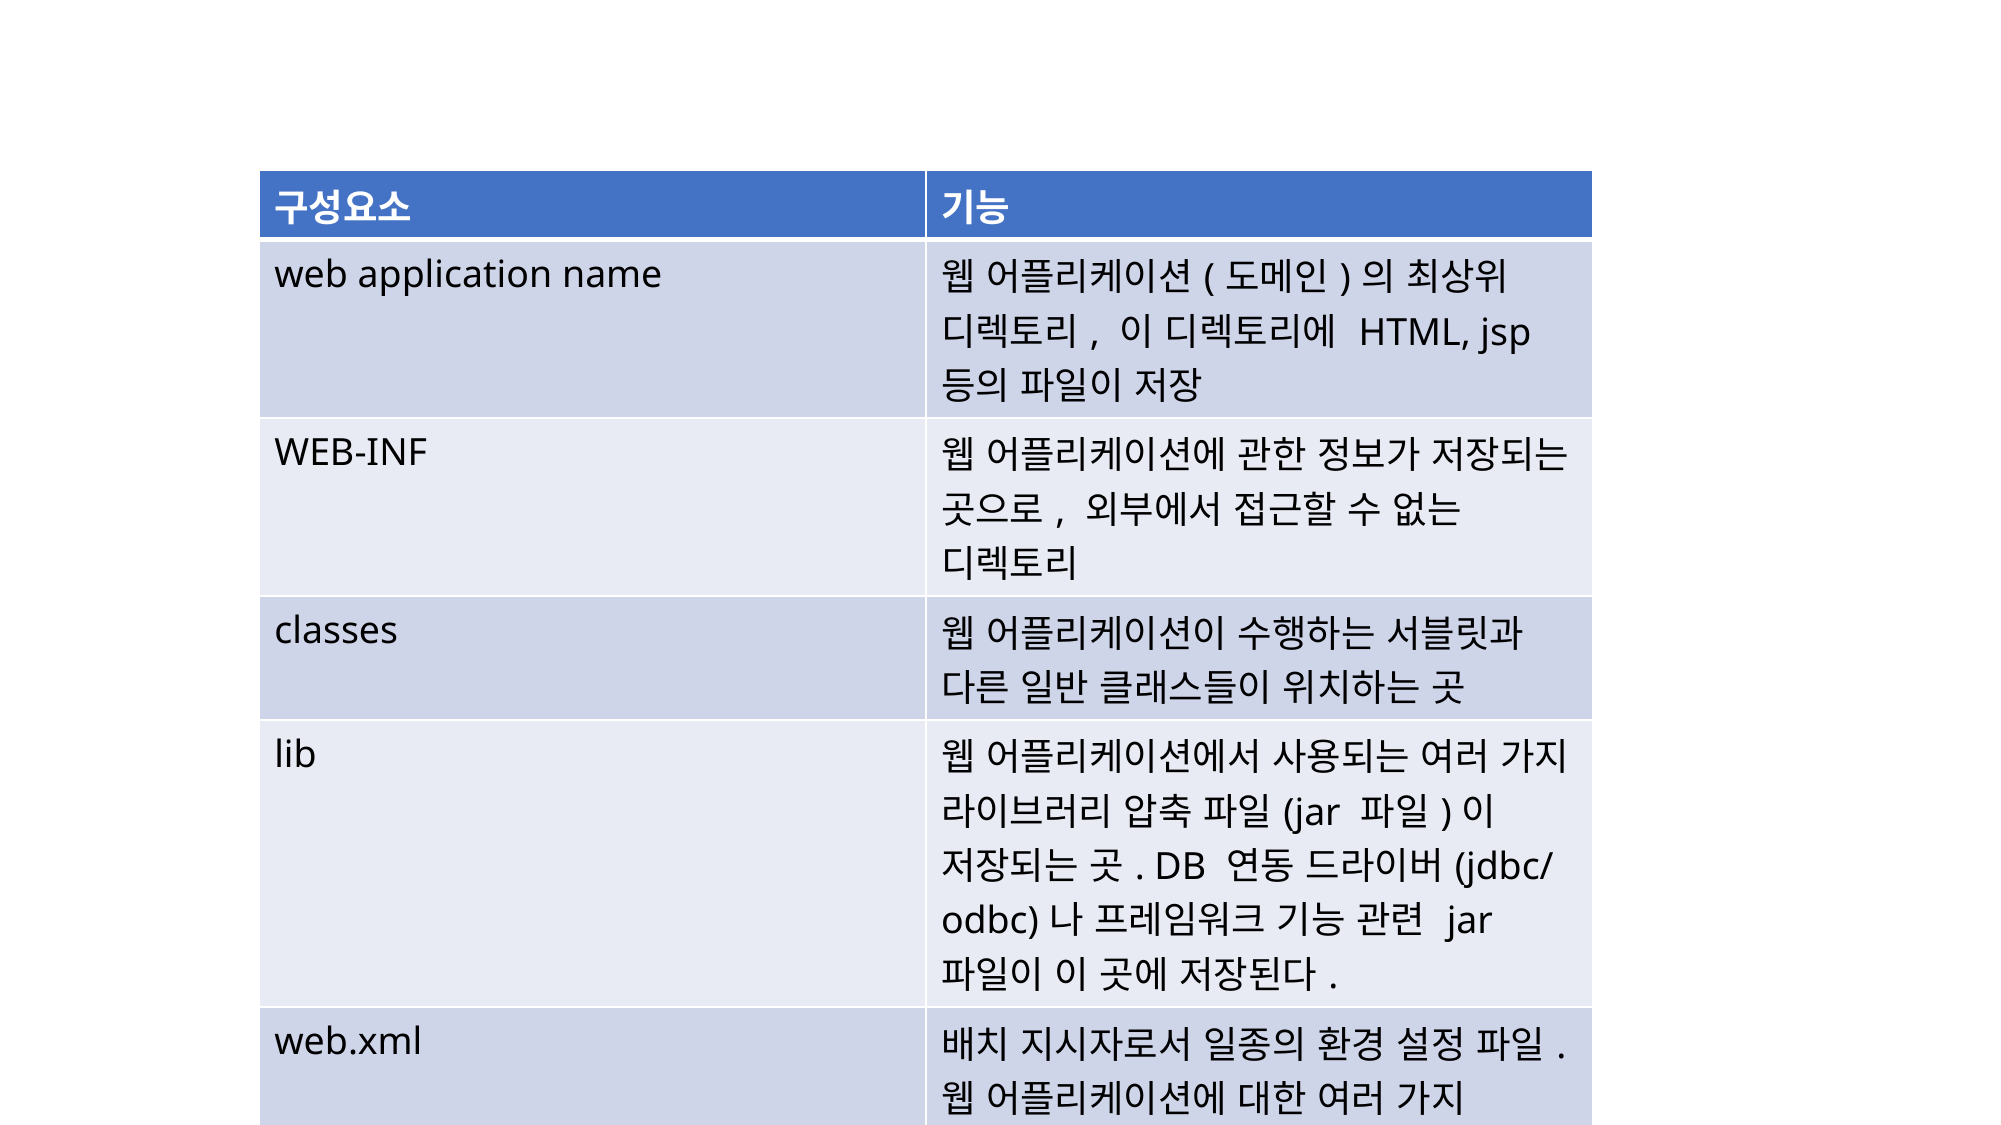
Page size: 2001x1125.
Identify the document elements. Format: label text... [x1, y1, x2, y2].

table_cell WEB-INF [260, 419, 925, 595]
table_cell 배치 지시자로서 일종의 환경 설정 파일. 웹 어플리케이션에 대한 여러 가지 설정을 할 때 사용된다. [927, 1008, 1592, 1125]
table_cell 웹 어플리케이션에서 사용되는 여러 가지 라이브러리 압축 파일(jar 파일)이 저장되는 곳. DB 연동 드라이버(jdbc/odbc)나 프레임워크 기능 관련 jar 파일이 이 곳에 저장된다. [927, 721, 1592, 1006]
table_cell 웹 어플리케이션(도메인)의 최상위 디렉토리, 이 디렉토리에 HTML, jsp 등의 파일이 저장 [927, 242, 1592, 417]
table_header 구성요소 [260, 171, 925, 237]
table_cell classes [260, 597, 925, 719]
table_cell 웹 어플리케이션이 수행하는 서블릿과 다른 일반 클래스들이 위치하는 곳 [927, 597, 1592, 719]
table_cell lib [260, 721, 925, 1006]
table_cell web application name [260, 242, 925, 417]
table_cell web.xml [260, 1008, 925, 1125]
table_header 기능 [927, 171, 1592, 237]
table_cell 웹 어플리케이션에 관한 정보가 저장되는 곳으로, 외부에서 접근할 수 없는 디렉토리 [927, 419, 1592, 595]
